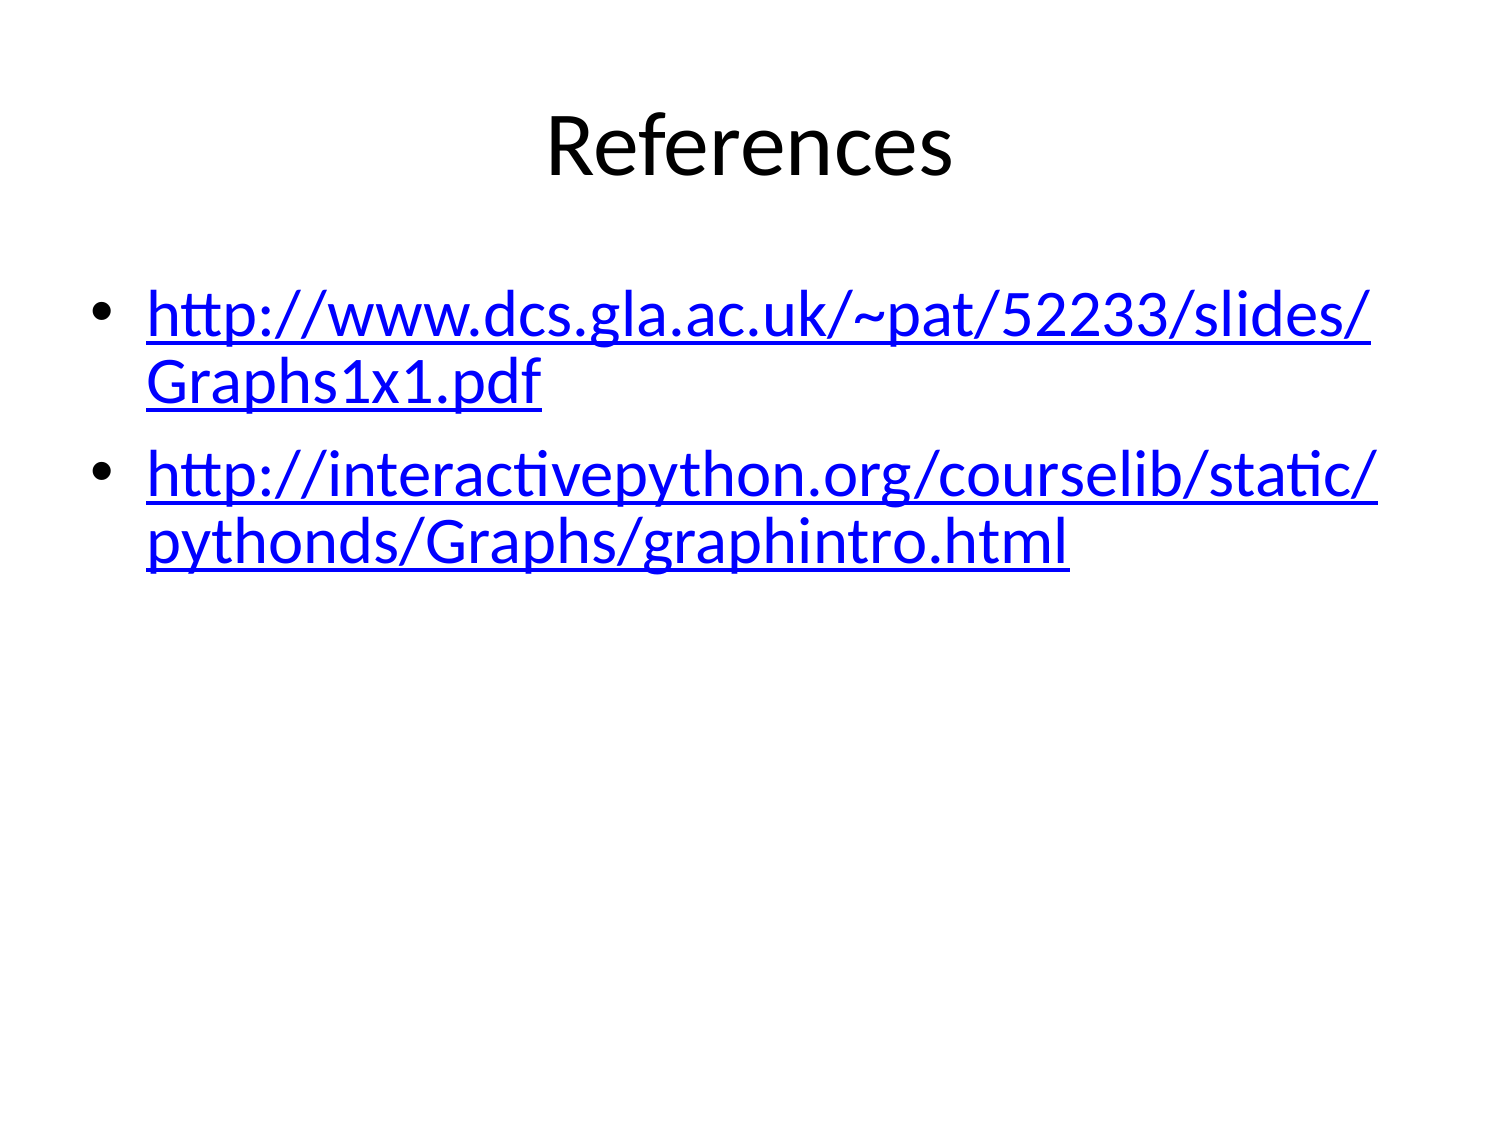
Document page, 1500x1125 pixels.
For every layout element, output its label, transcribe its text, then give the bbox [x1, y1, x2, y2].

title References [75, 45, 1425, 233]
list http://www.dcs.gla.ac.uk/~pat/52233/slides/Graphs1x1.pdf http://interactivepython.org/courselib/static/pythonds/Graphs/graphintro.html [75, 262, 1425, 1005]
